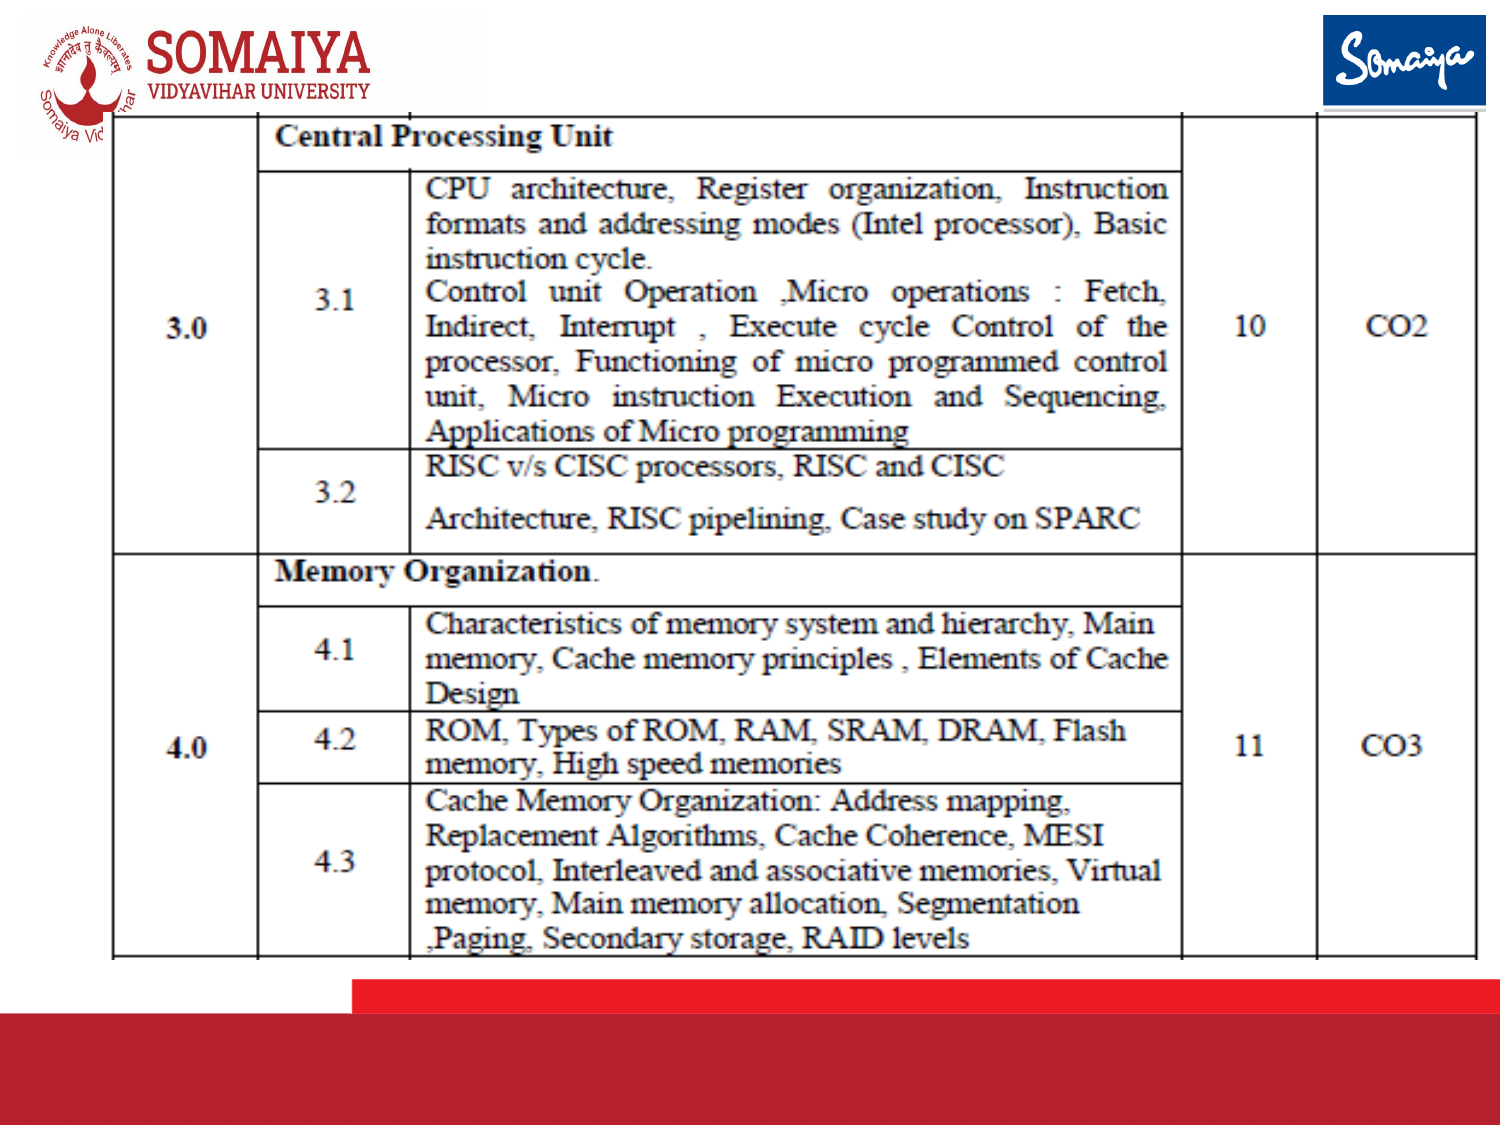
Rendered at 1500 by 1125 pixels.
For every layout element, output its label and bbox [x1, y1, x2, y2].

picture [1323, 15, 1486, 112]
picture [22, 15, 488, 157]
picture [0, 980, 1500, 1125]
list [103, 112, 1500, 960]
